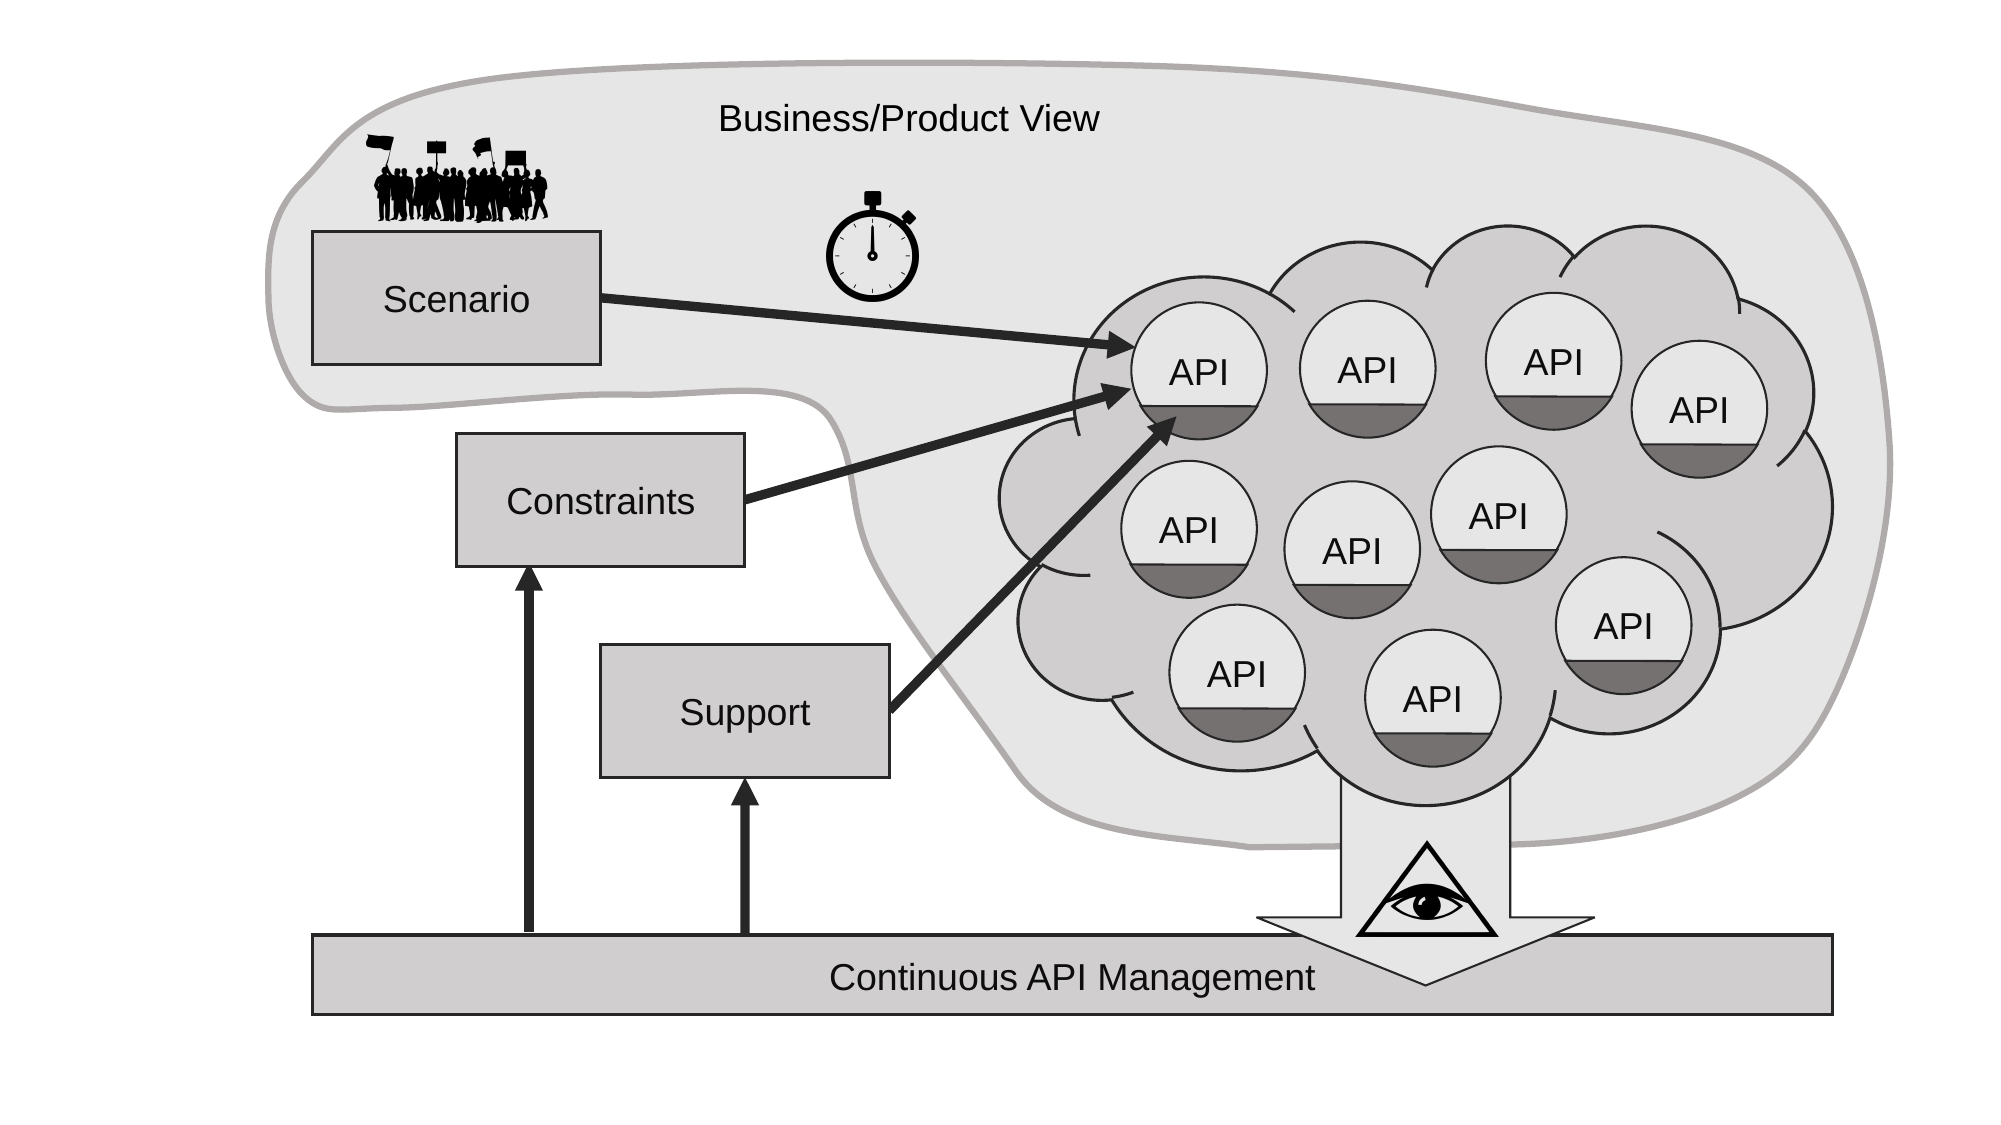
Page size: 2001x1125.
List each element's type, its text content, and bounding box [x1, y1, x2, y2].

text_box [745, 388, 1132, 500]
text_box Business/Product View [703, 86, 1116, 147]
text_box Constraints [456, 432, 746, 567]
text_box [971, 711, 1339, 849]
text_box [600, 297, 1136, 348]
picture [366, 133, 548, 225]
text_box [1177, 460, 1257, 598]
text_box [889, 416, 1177, 711]
text_box [267, 61, 1892, 846]
text_box Continuous API Management [311, 934, 1833, 1016]
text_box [1431, 446, 1567, 584]
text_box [1169, 604, 1305, 742]
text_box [1131, 302, 1267, 440]
text_box [1256, 777, 1596, 987]
text_box [1073, 348, 1131, 388]
text_box Scenario [311, 230, 602, 365]
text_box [1365, 629, 1501, 767]
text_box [1299, 300, 1436, 438]
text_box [1555, 557, 1692, 695]
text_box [1631, 340, 1768, 478]
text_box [1485, 292, 1622, 430]
picture [1355, 840, 1499, 937]
text_box Support [600, 643, 890, 778]
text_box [1284, 481, 1421, 619]
text_box [1117, 224, 1834, 807]
picture [826, 191, 919, 302]
